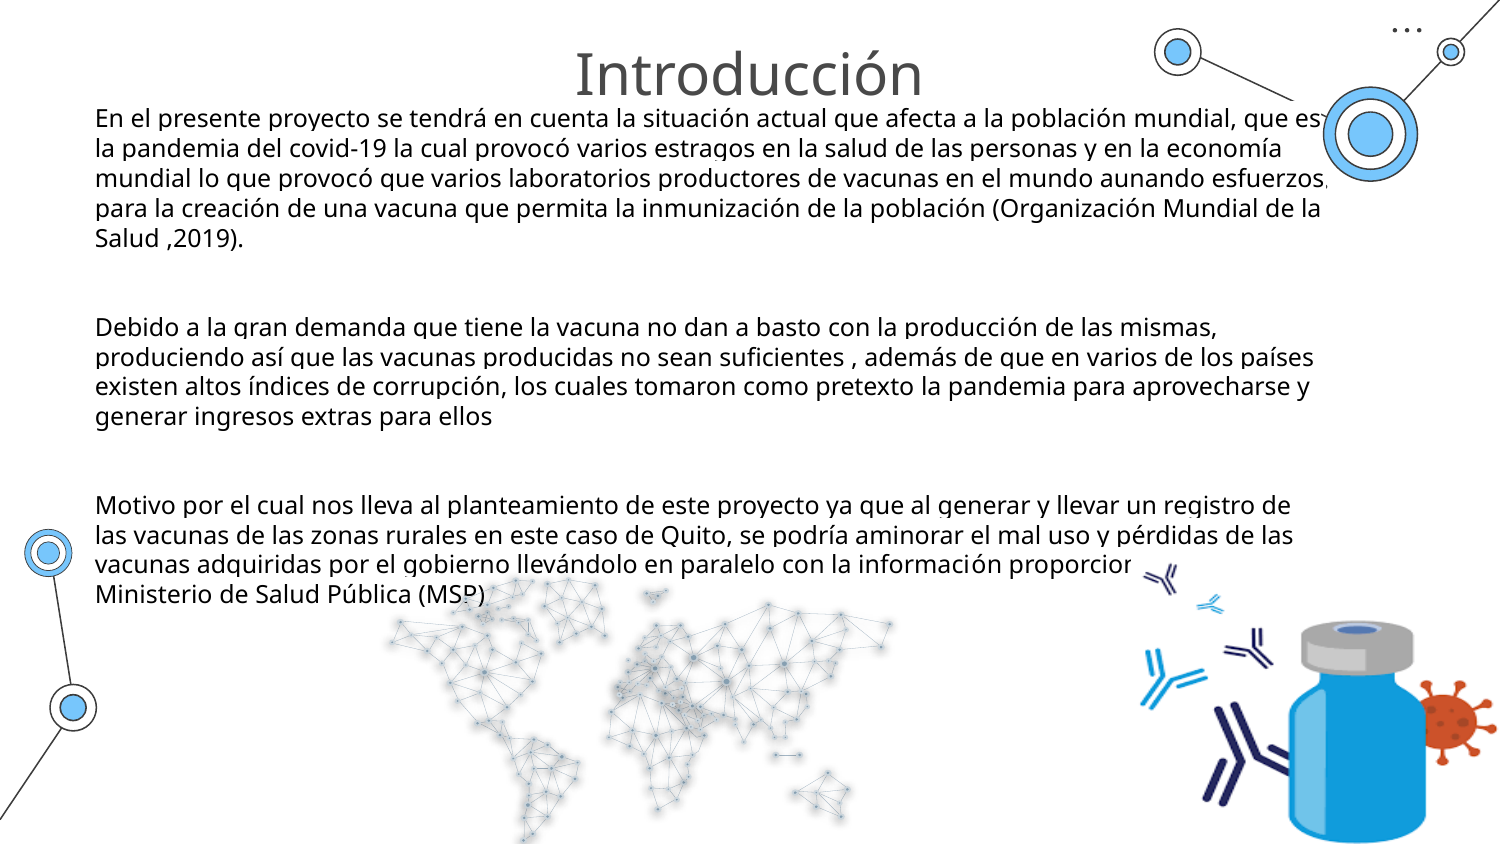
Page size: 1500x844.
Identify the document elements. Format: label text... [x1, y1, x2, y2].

list En el presente proyecto se tendrá en cuenta la situación actual que afecta a la población mundial, que es la pandemia del covid-19 la cual provocó varios estragos en la salud de las personas y en la economía mundial lo que provocó que varios laboratorios productores de vacunas en el mundo aunando esfuerzos para la creación de una vacuna que permita la inmunización de la población (Organización Mundial de la Salud ,2019). Debido a la gran demanda que tiene la vacuna no dan a basto con la producción de las mismas, produciendo así que las vacunas producidas no sean suficientes , además de que en varios de los países existen altos índices de corrupción, los cuales tomaron como pretexto la pandemia para aprovecharse y generar ingresos extras para ellos Motivo por el cual nos lleva al planteamiento de este proyecto ya que al generar y llevar un registro de las vacunas de las zonas rurales en este caso de Quito, se podría aminorar el mal uso y pérdidas de las vacunas adquiridas por el gobierno llevándolo en paralelo con la información proporcionada por el Ministerio de Salud Pública (MSP) [79, 142, 1344, 722]
title Introducción [414, 21, 1086, 117]
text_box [387, 576, 894, 844]
picture [1131, 550, 1500, 844]
